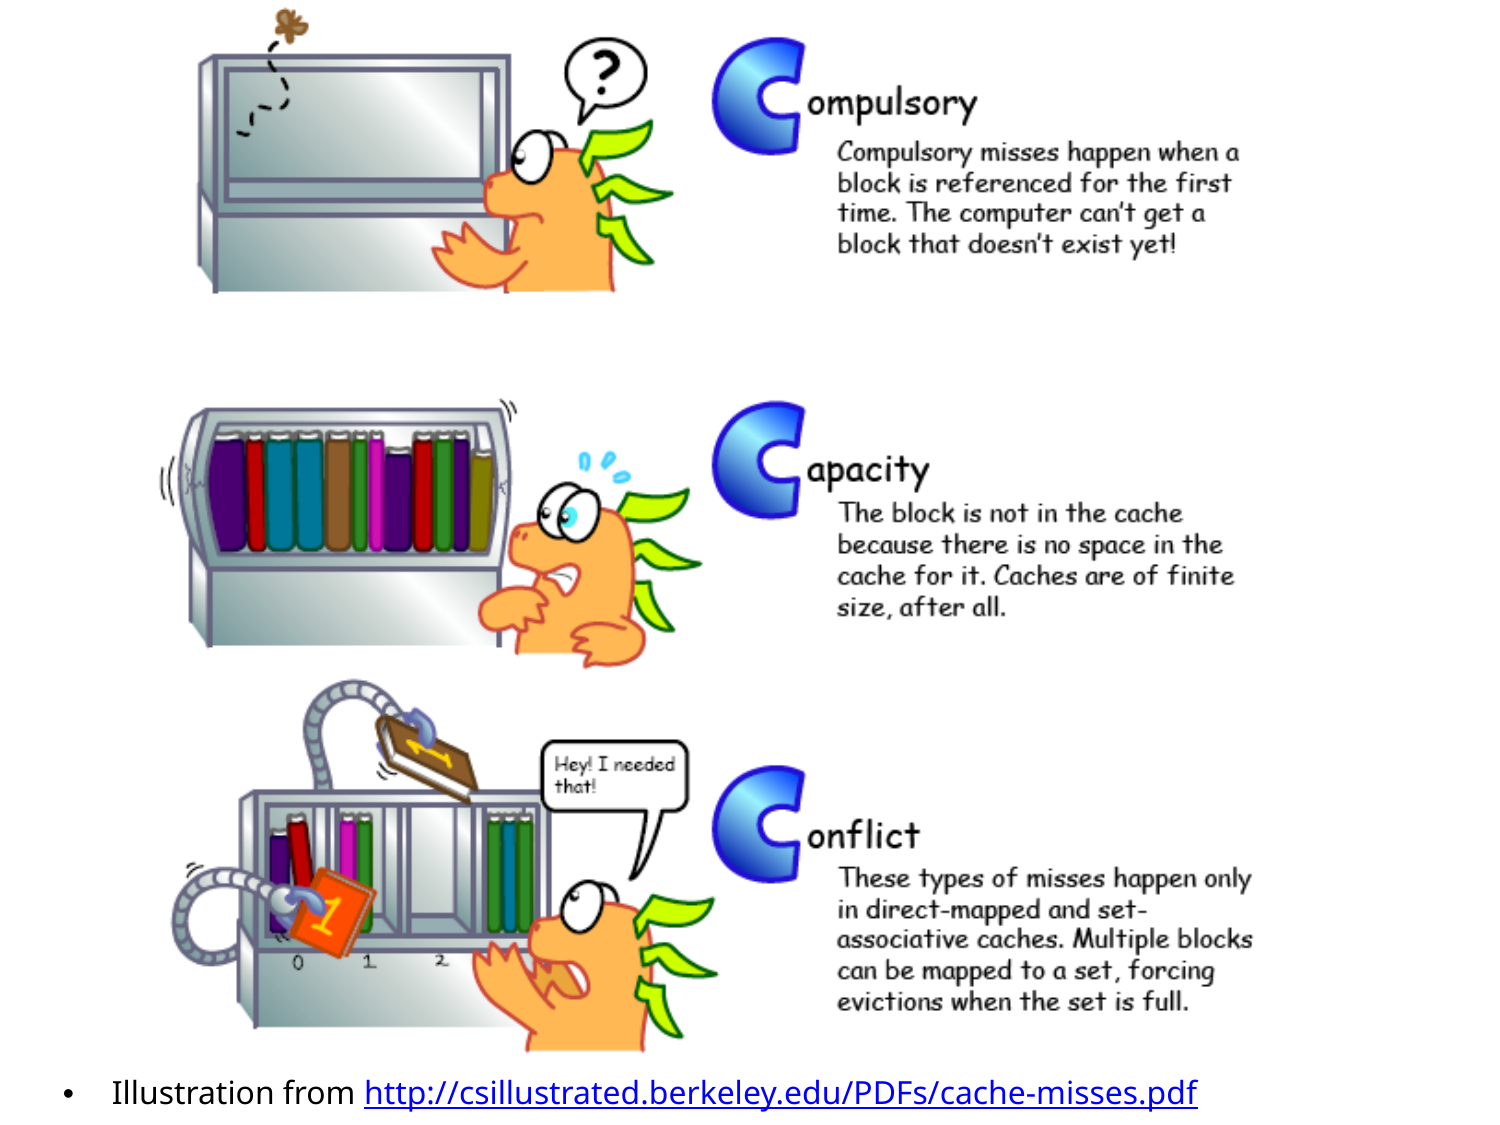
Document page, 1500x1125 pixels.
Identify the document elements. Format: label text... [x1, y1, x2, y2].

picture [156, 0, 1265, 1057]
text_box Illustration from http://csillustrated.berkeley.edu/PDFs/cache-misses.pdf [47, 1064, 1398, 1125]
